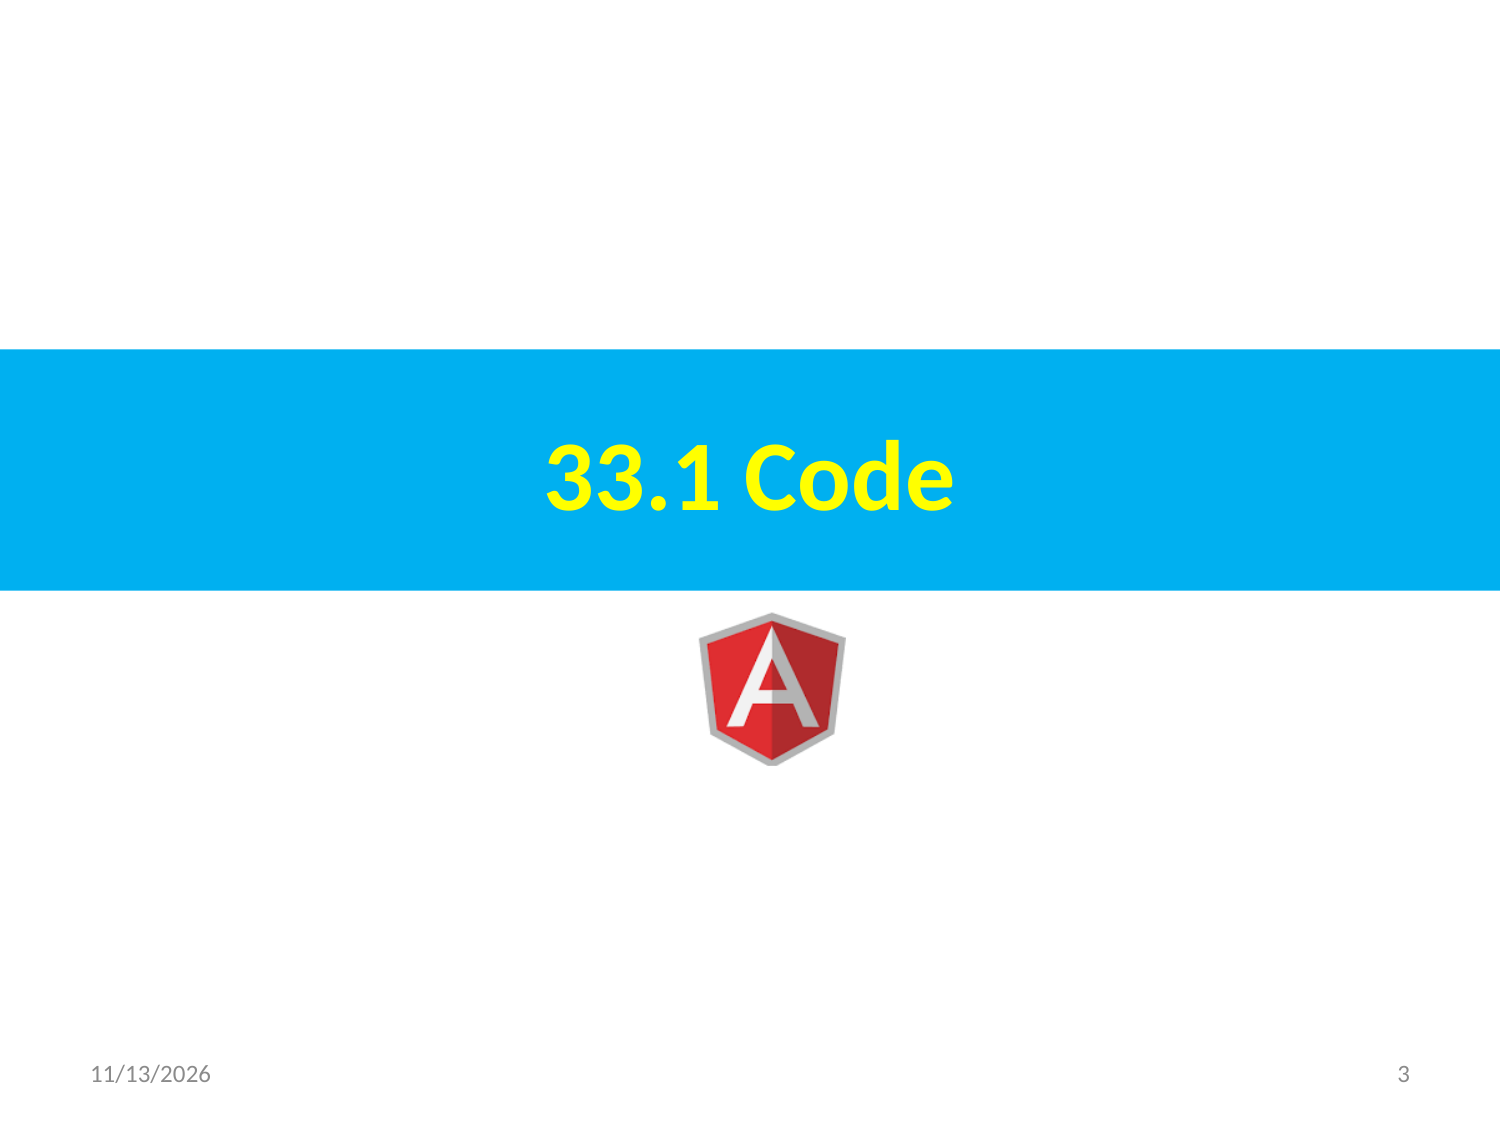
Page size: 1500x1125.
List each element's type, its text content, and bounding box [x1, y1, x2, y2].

title 33.1 Code [0, 349, 1500, 591]
slide_number 3 [1074, 1042, 1425, 1103]
picture [694, 609, 846, 771]
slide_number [75, 1042, 425, 1103]
